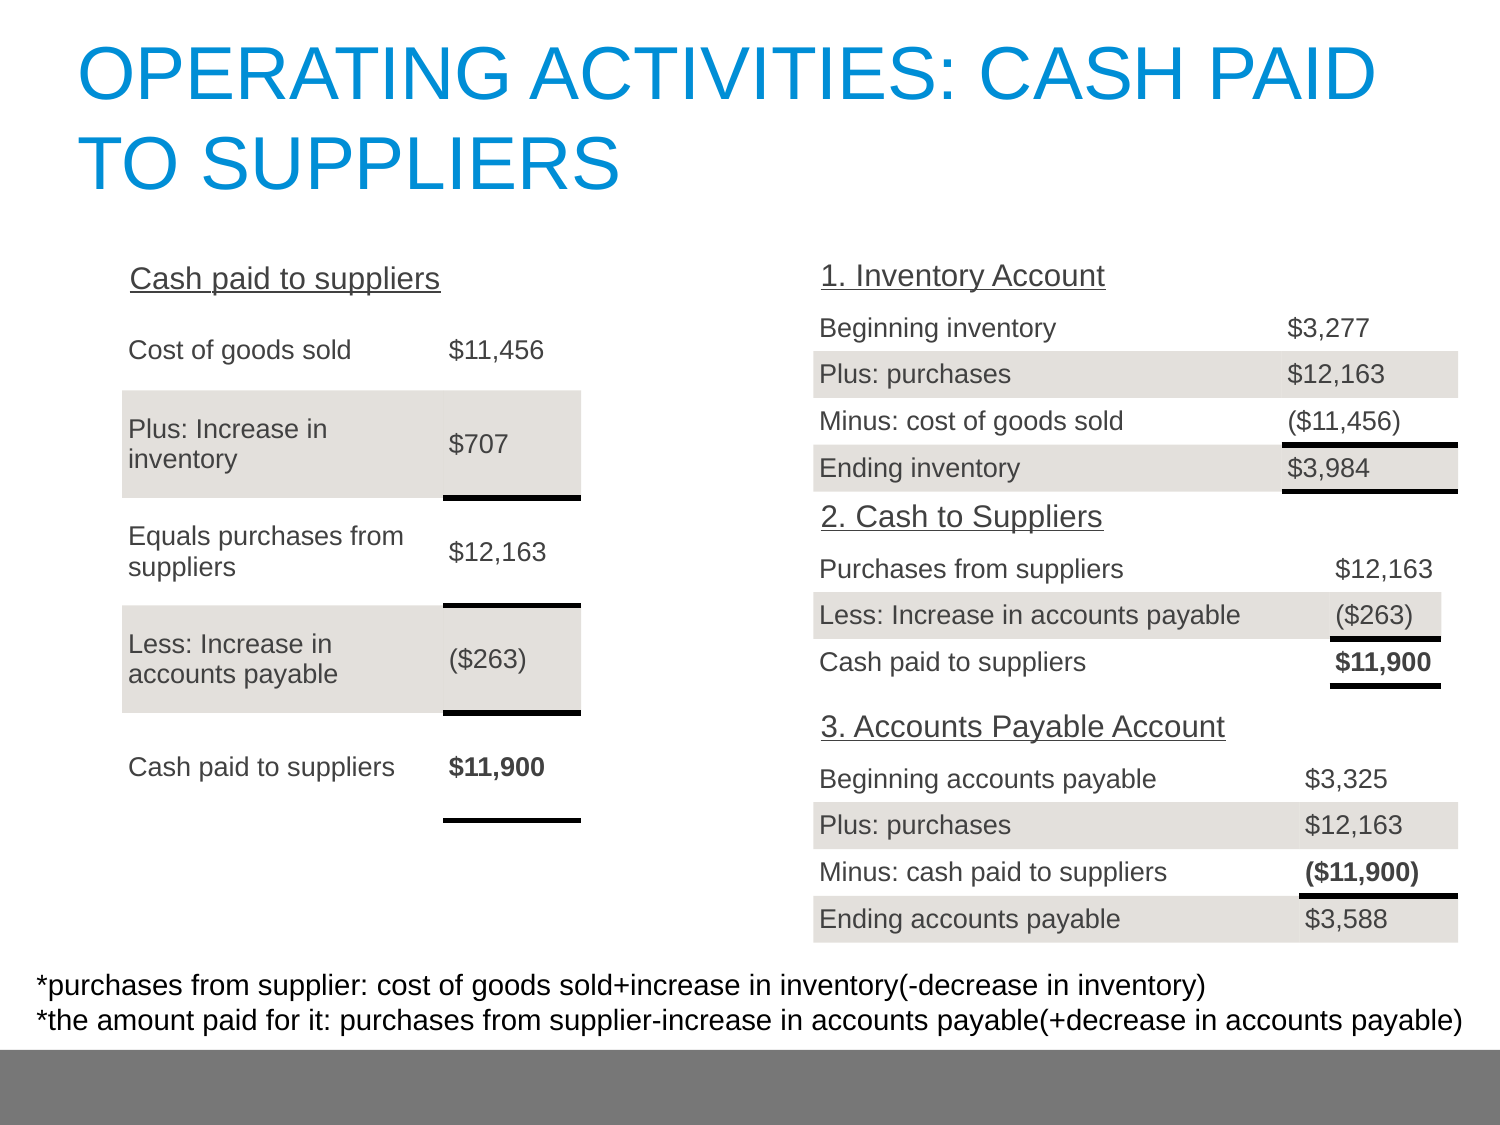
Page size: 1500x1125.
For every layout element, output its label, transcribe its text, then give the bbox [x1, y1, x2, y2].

table_cell $3,277 [1282, 304, 1458, 351]
table_cell Ending accounts payable [813, 896, 1299, 943]
table_cell $707 [443, 390, 581, 495]
table_cell Beginning accounts payable [813, 755, 1299, 802]
table_cell Beginning inventory [813, 304, 1282, 351]
table_header 1. Inventory Account [813, 247, 1458, 304]
table_cell Minus: cost of goods sold [813, 398, 1282, 445]
table_cell $12,163 [1282, 351, 1458, 398]
table_cell Cash paid to suppliers [122, 713, 443, 820]
table_cell Less: Increase in accounts payable [122, 605, 443, 713]
table_cell $12,163 [443, 501, 581, 603]
table_cell Plus: purchases [813, 351, 1282, 398]
table_cell $3,588 [1299, 899, 1458, 943]
table_cell Cost of goods sold [122, 310, 443, 390]
table_header 2. Cash to Suppliers [813, 488, 1441, 545]
table_cell $11,900 [1330, 642, 1441, 683]
text_box *purchases from supplier: cost of goods sold+increase in inventory(-decrease in inventory) *the amount paid for it: purchases from supplier-increase in accounts payable(+decrease in accounts payable) [30, 960, 1488, 1043]
table_cell $11,456 [443, 310, 581, 390]
table_cell $11,900 [443, 716, 581, 818]
table_cell ($263) [1330, 592, 1441, 636]
title Operating Activities: Cash Paid to Suppliers [62, 24, 1437, 213]
table_cell Plus: purchases [813, 802, 1299, 849]
table_header 3. Accounts Payable Account [813, 698, 1458, 755]
table_cell ($11,456) [1282, 398, 1458, 442]
table_cell Plus: Increase in inventory [122, 390, 443, 498]
table_cell ($11,900) [1299, 849, 1458, 893]
table_cell Ending inventory [813, 445, 1282, 488]
table_cell $12,163 [1330, 545, 1441, 592]
table_cell Cash paid to suppliers [813, 639, 1330, 686]
table_cell Less: Increase in accounts payable [813, 592, 1330, 639]
table_cell Equals purchases from suppliers [122, 498, 443, 605]
table_header Cash paid to suppliers [122, 247, 581, 310]
table_cell ($263) [443, 608, 581, 710]
table_cell Purchases from suppliers [813, 545, 1330, 592]
table_cell $12,163 [1299, 802, 1458, 849]
table_cell Minus: cash paid to suppliers [813, 849, 1299, 896]
table_cell $3,325 [1299, 755, 1458, 802]
table_cell $3,984 [1282, 448, 1458, 489]
